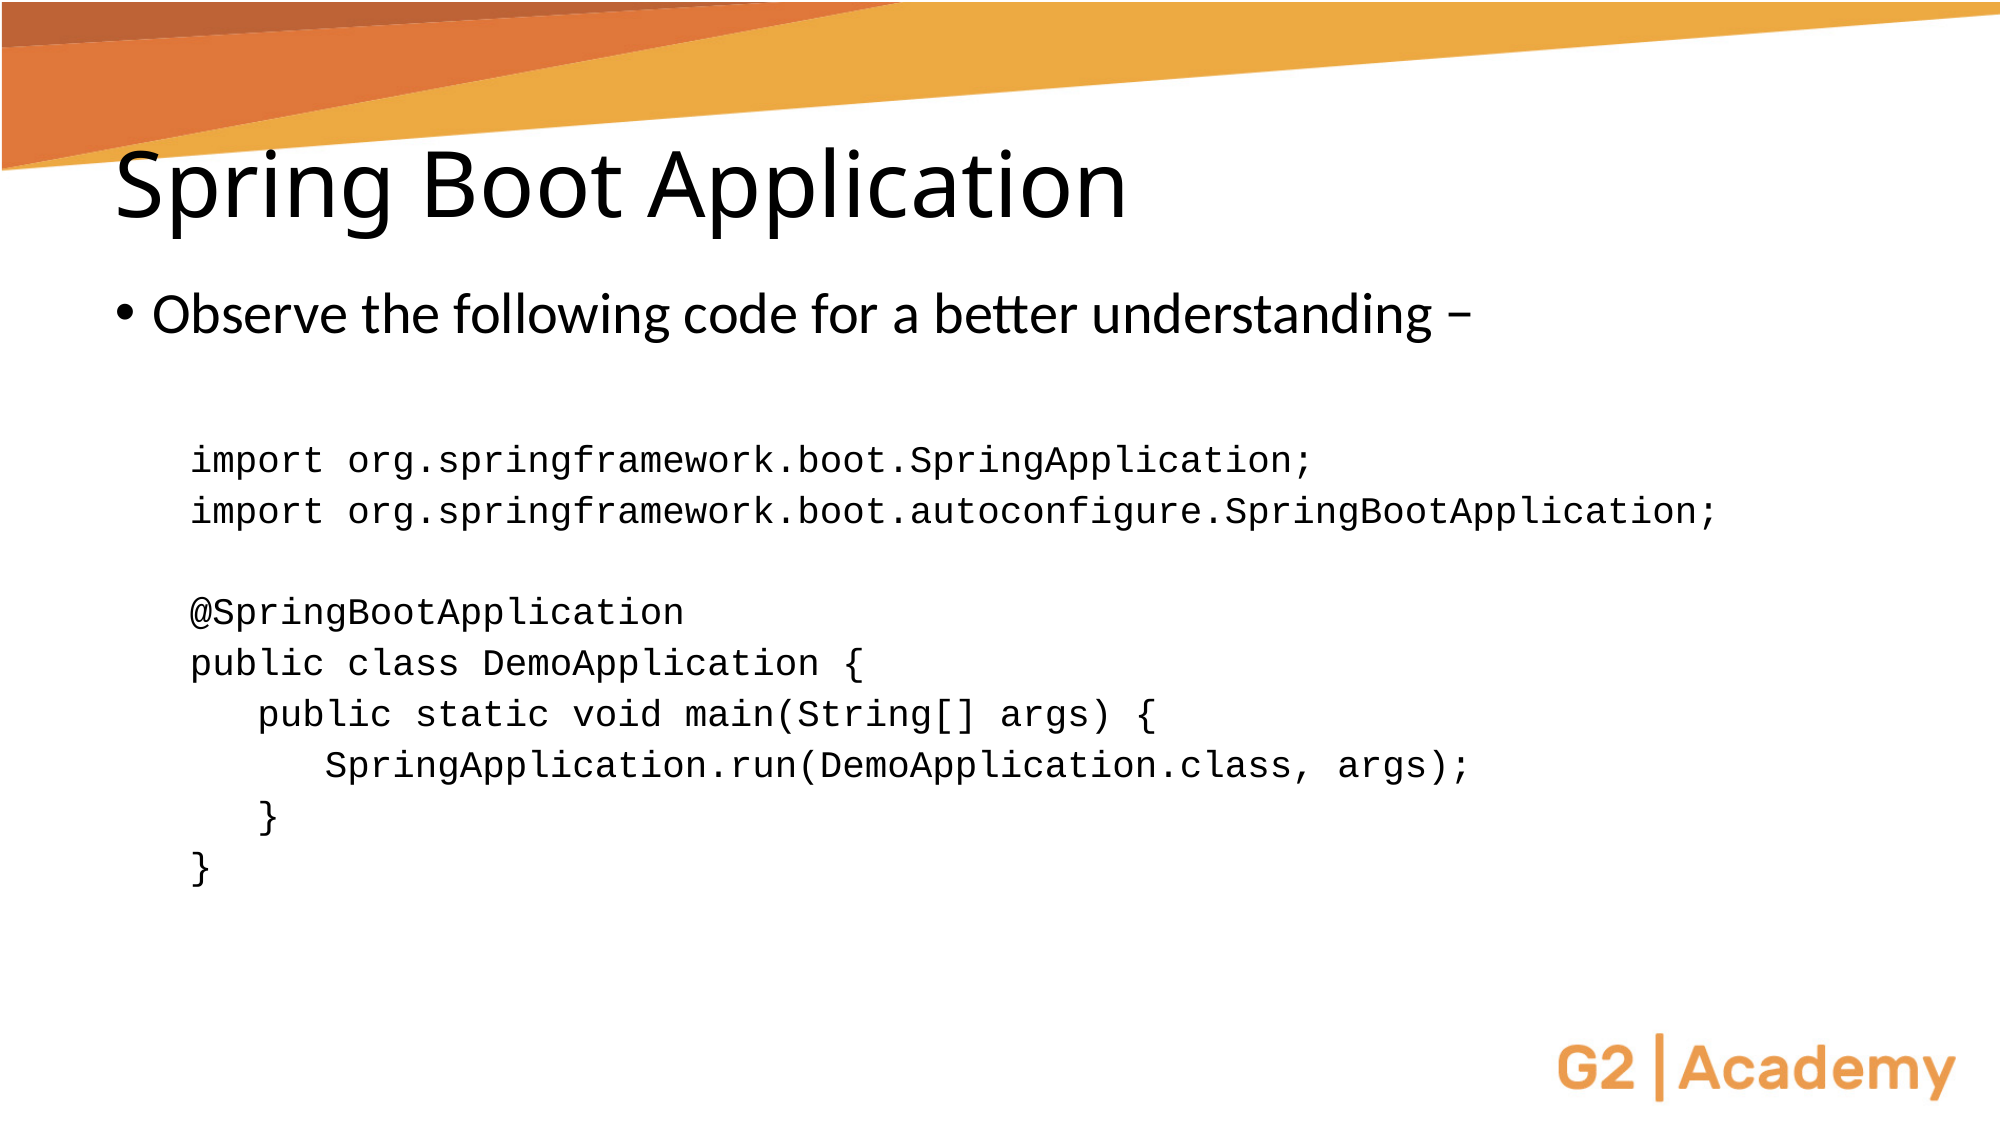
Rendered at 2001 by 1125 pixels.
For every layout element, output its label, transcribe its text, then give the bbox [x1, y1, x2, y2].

title Spring Boot Application [99, 100, 1900, 275]
list Observe the following code for a better understanding − import org.springframework.boot.SpringApplication; import org.springframework.boot.autoconfigure.SpringBootApplication; @SpringBootApplication public class DemoApplication { public static void main(String[] args) { SpringApplication.run(DemoApplication.class, args); } } [99, 275, 1900, 1037]
picture [1, 2, 2000, 1125]
